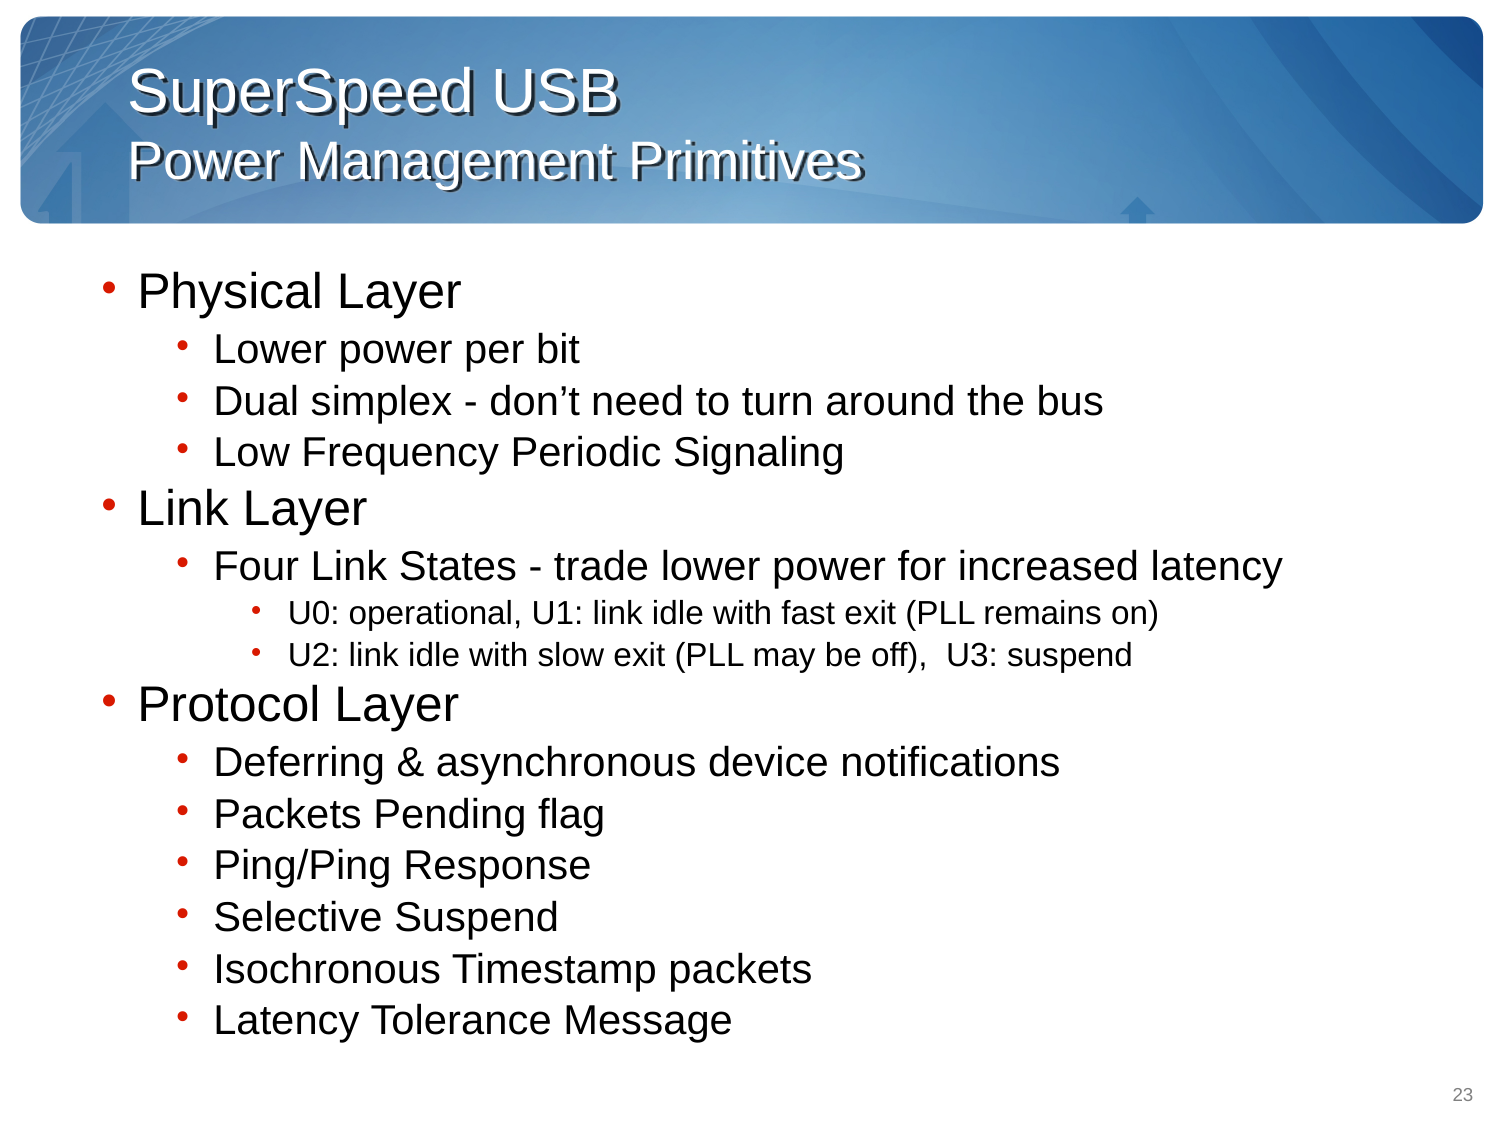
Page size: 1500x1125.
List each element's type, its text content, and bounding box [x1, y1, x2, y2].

text_box 23 [1175, 1074, 1489, 1125]
list Physical Layer Lower power per bit Dual simplex - don’t need to turn around the bus Low Frequency Periodic Signaling Link Layer Four Link States - trade lower power for increased latency U0: operational, U1: link idle with fast exit (PLL remains on) U2: link idle with slow exit (PLL may be off), U3: suspend Protocol Layer Deferring & asynchronous device notifications Packets Pending flag Ping/Ping Response Selective Suspend Isochronous Timestamp packets Latency Tolerance Message [85, 267, 1426, 1081]
picture [0, 0, 1500, 242]
title SuperSpeed USB Power Management Primitives [112, 17, 1138, 223]
